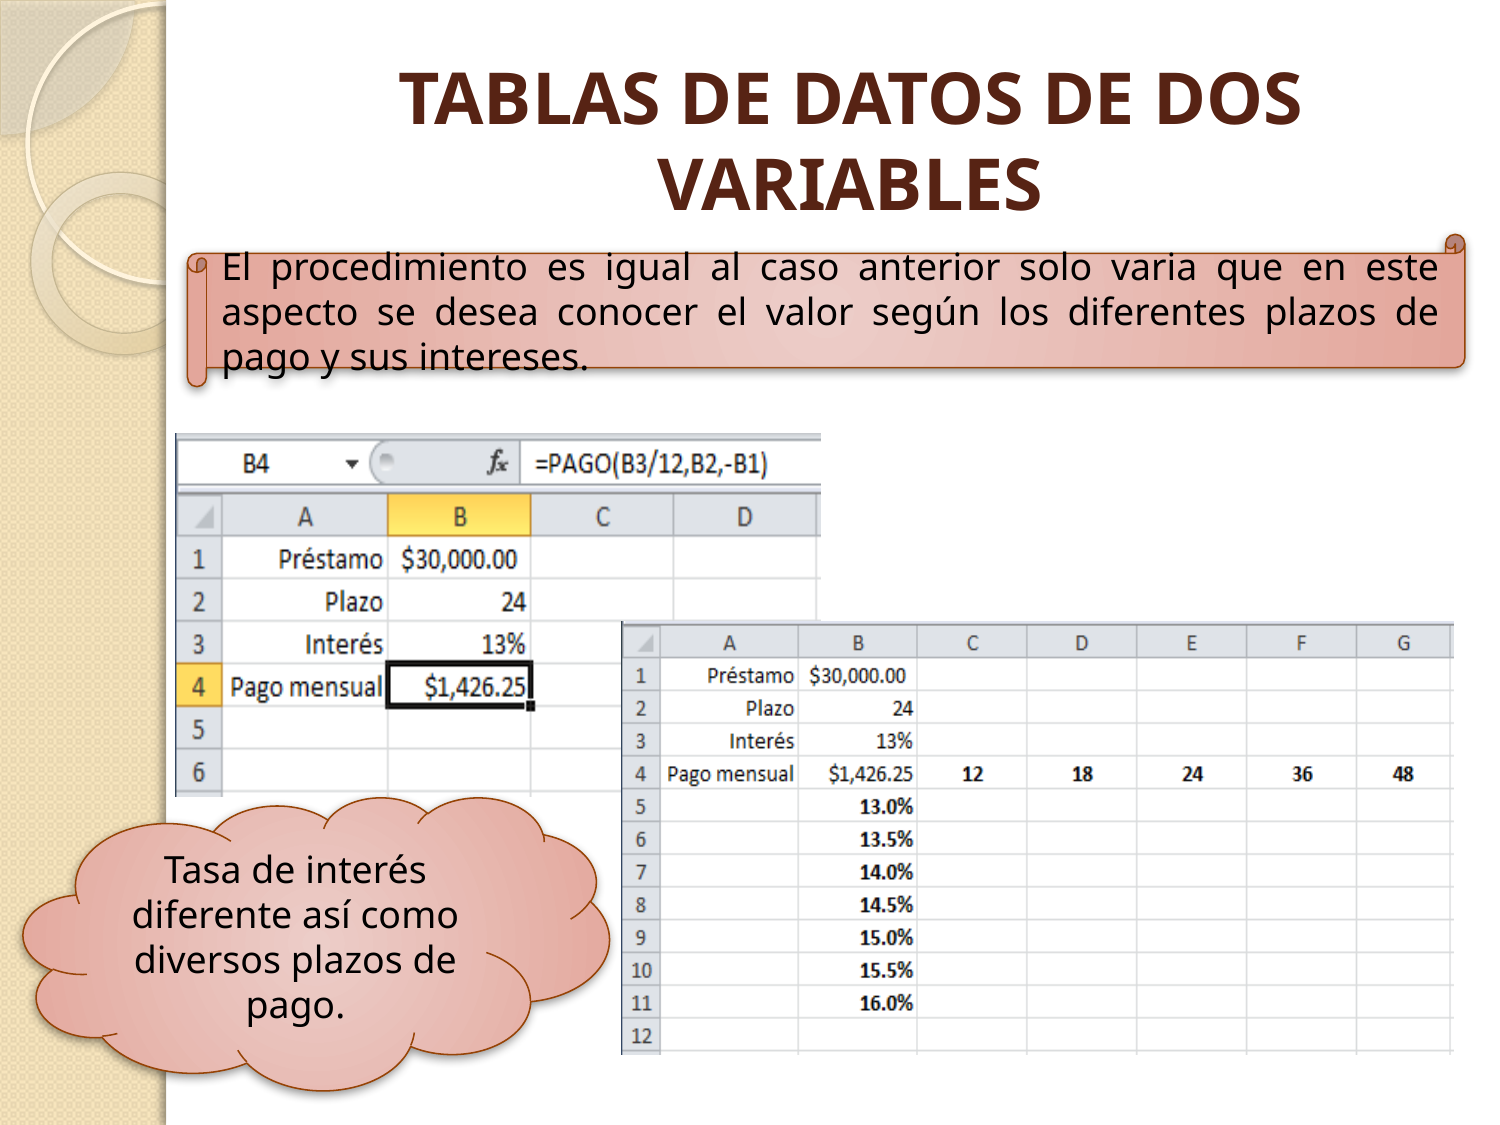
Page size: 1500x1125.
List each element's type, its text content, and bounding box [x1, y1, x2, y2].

text_box Tasa de interés diferente así como diversos plazos de pago. [22, 808, 611, 1092]
picture [175, 433, 1454, 1055]
title TABLAS DE DATOS DE DOS VARIABLES [235, 45, 1466, 233]
text_box El procedimiento es igual al caso anterior solo varia que en este aspecto se desea conocer el valor según los diferentes plazos de pago y sus intereses. [186, 233, 1466, 388]
